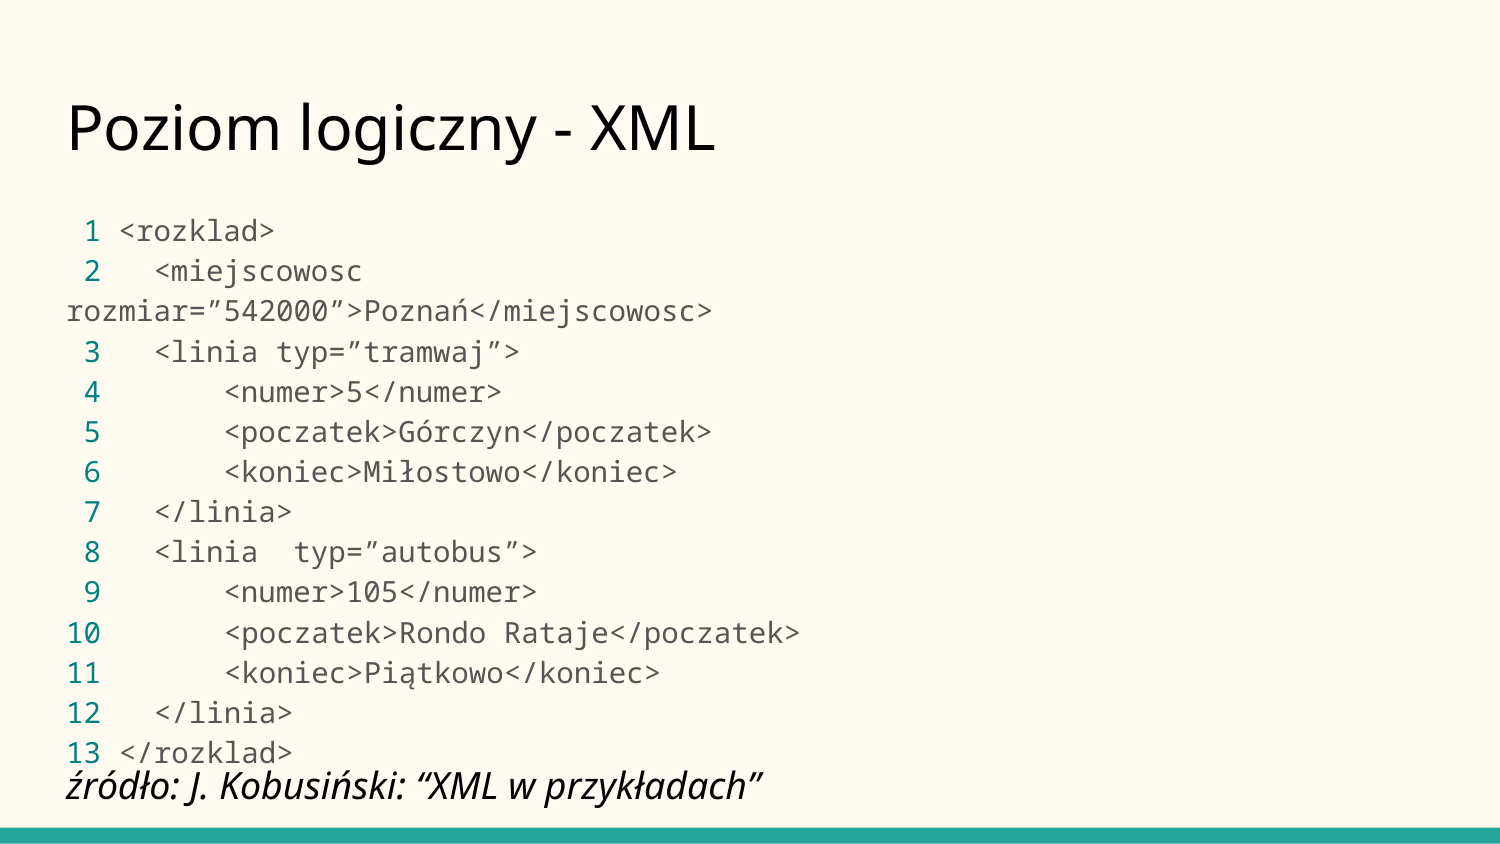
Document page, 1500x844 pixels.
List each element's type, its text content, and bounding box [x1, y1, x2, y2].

list źródło: J. Kobusiński: “XML w przykładach” [51, 740, 896, 814]
title Poziom logiczny - XML [51, 72, 1449, 174]
list 1 <rozklad> 2 <miejscowosc rozmiar=”542000”>Poznań</miejscowosc> 3 <linia typ=”tramwaj”> 4 <numer>5</numer> 5 <poczatek>Górczyn</poczatek> 6 <koniec>Miłostowo</koniec> 7 </linia> 8 <linia typ=”autobus”> 9 <numer>105</numer> 10 <poczatek>Rondo Rataje</poczatek> 11 <koniec>Piątkowo</koniec> 12 </linia> 13 </rozklad> [51, 192, 981, 750]
